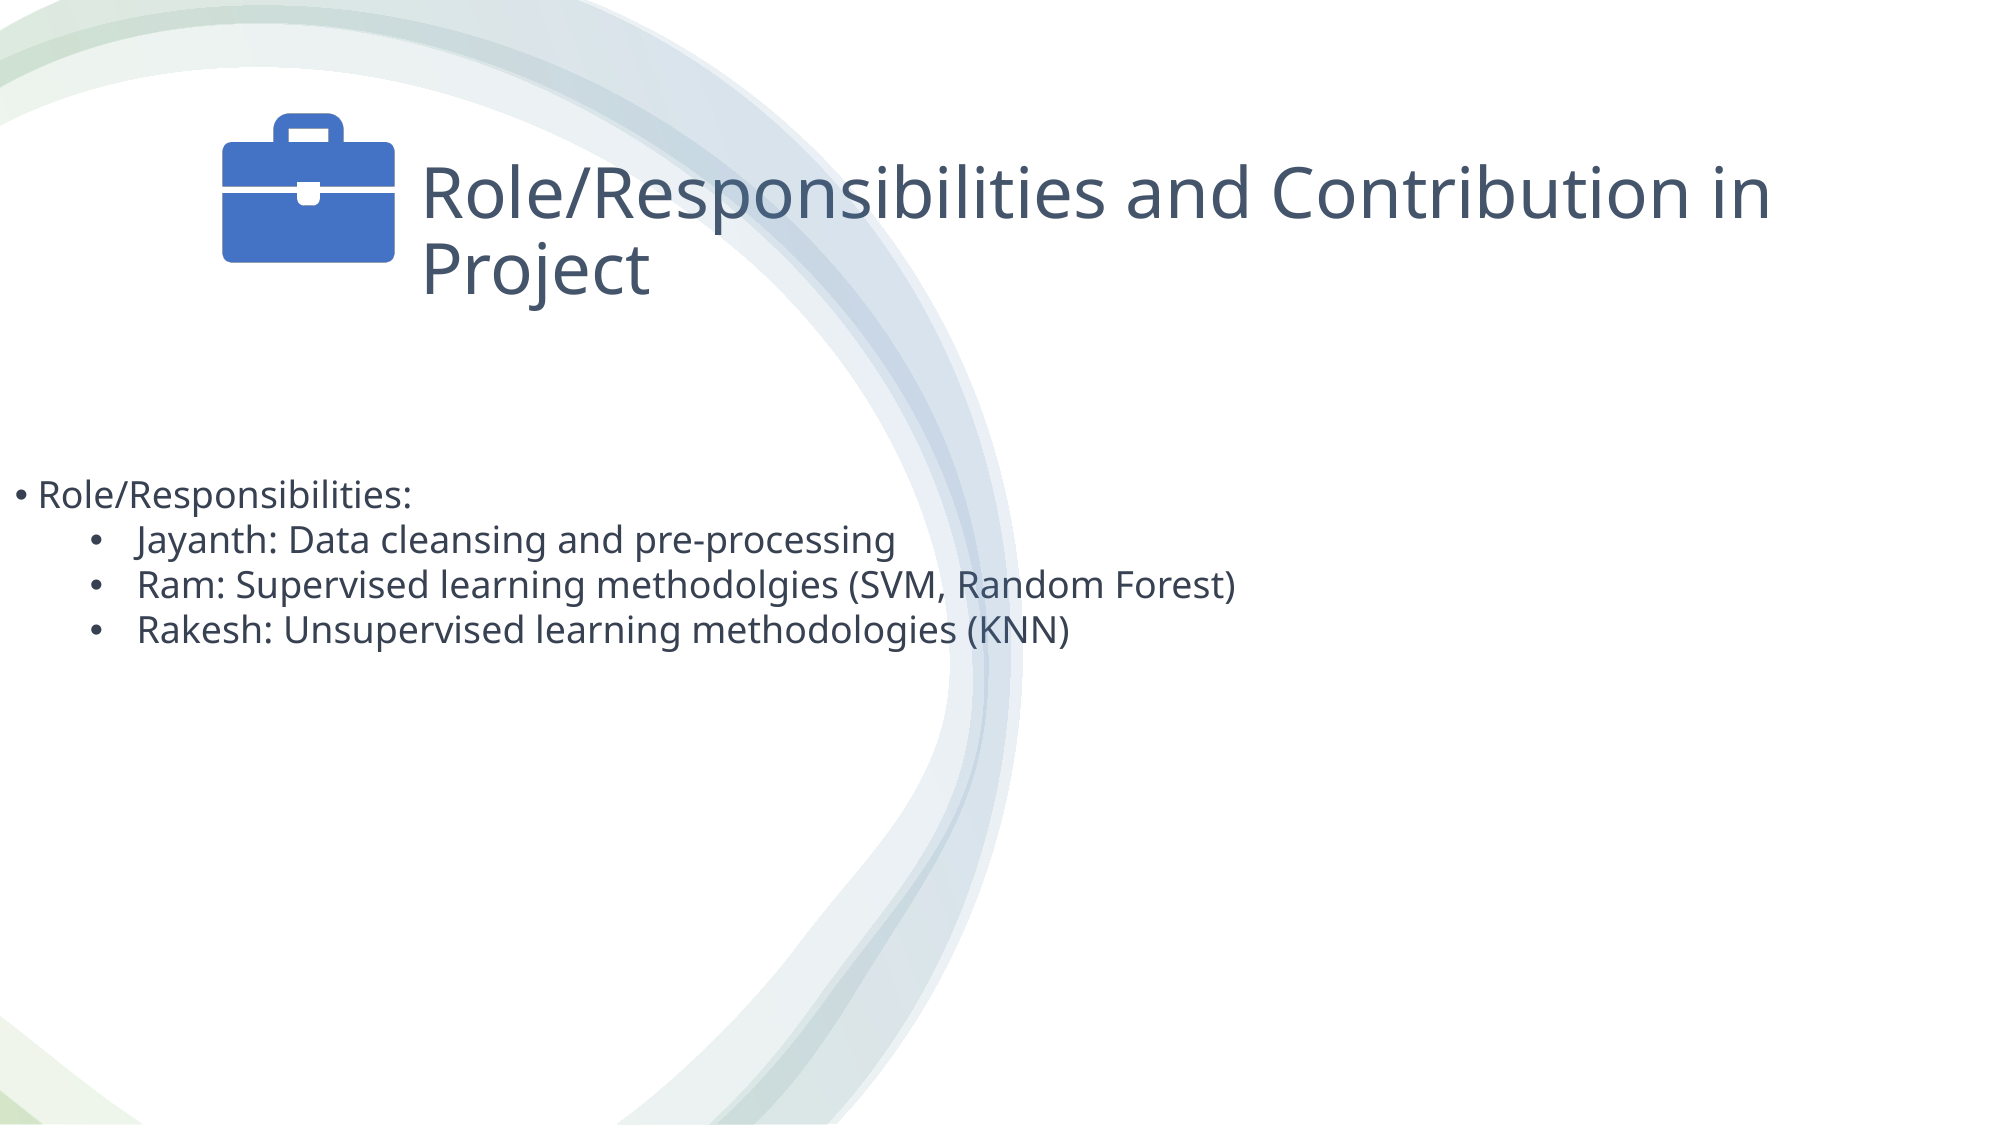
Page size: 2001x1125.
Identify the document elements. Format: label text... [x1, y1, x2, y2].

text_box Role/Responsibilities: Jayanth: Data cleansing and pre-processing Ram: Supervised learning methodolgies (SVM, Random Forest) Rakesh: Unsupervised learning methodologies (KNN) [1023, 0, 2000, 1125]
title Role/Responsibilities and Contribution in Project [1023, 149, 1825, 363]
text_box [0, 0, 1023, 1125]
